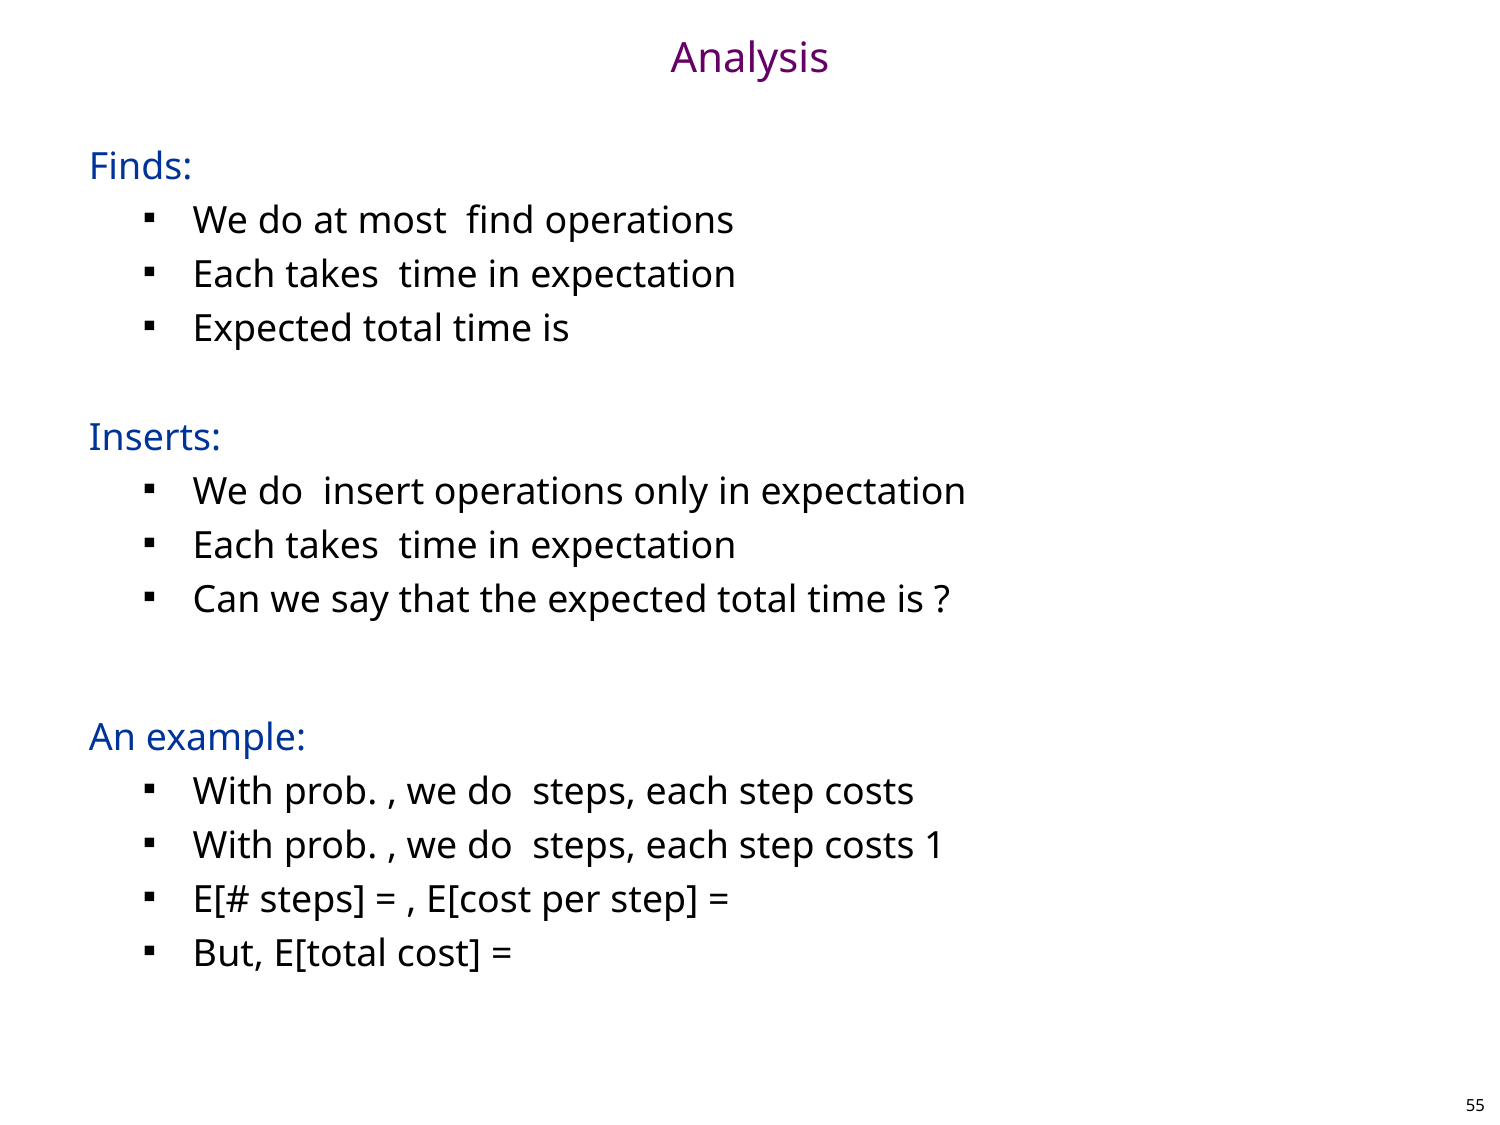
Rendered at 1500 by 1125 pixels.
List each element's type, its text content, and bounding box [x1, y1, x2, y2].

title Analysis [0, 24, 1500, 100]
slide_number 55 [1187, 1087, 1500, 1125]
